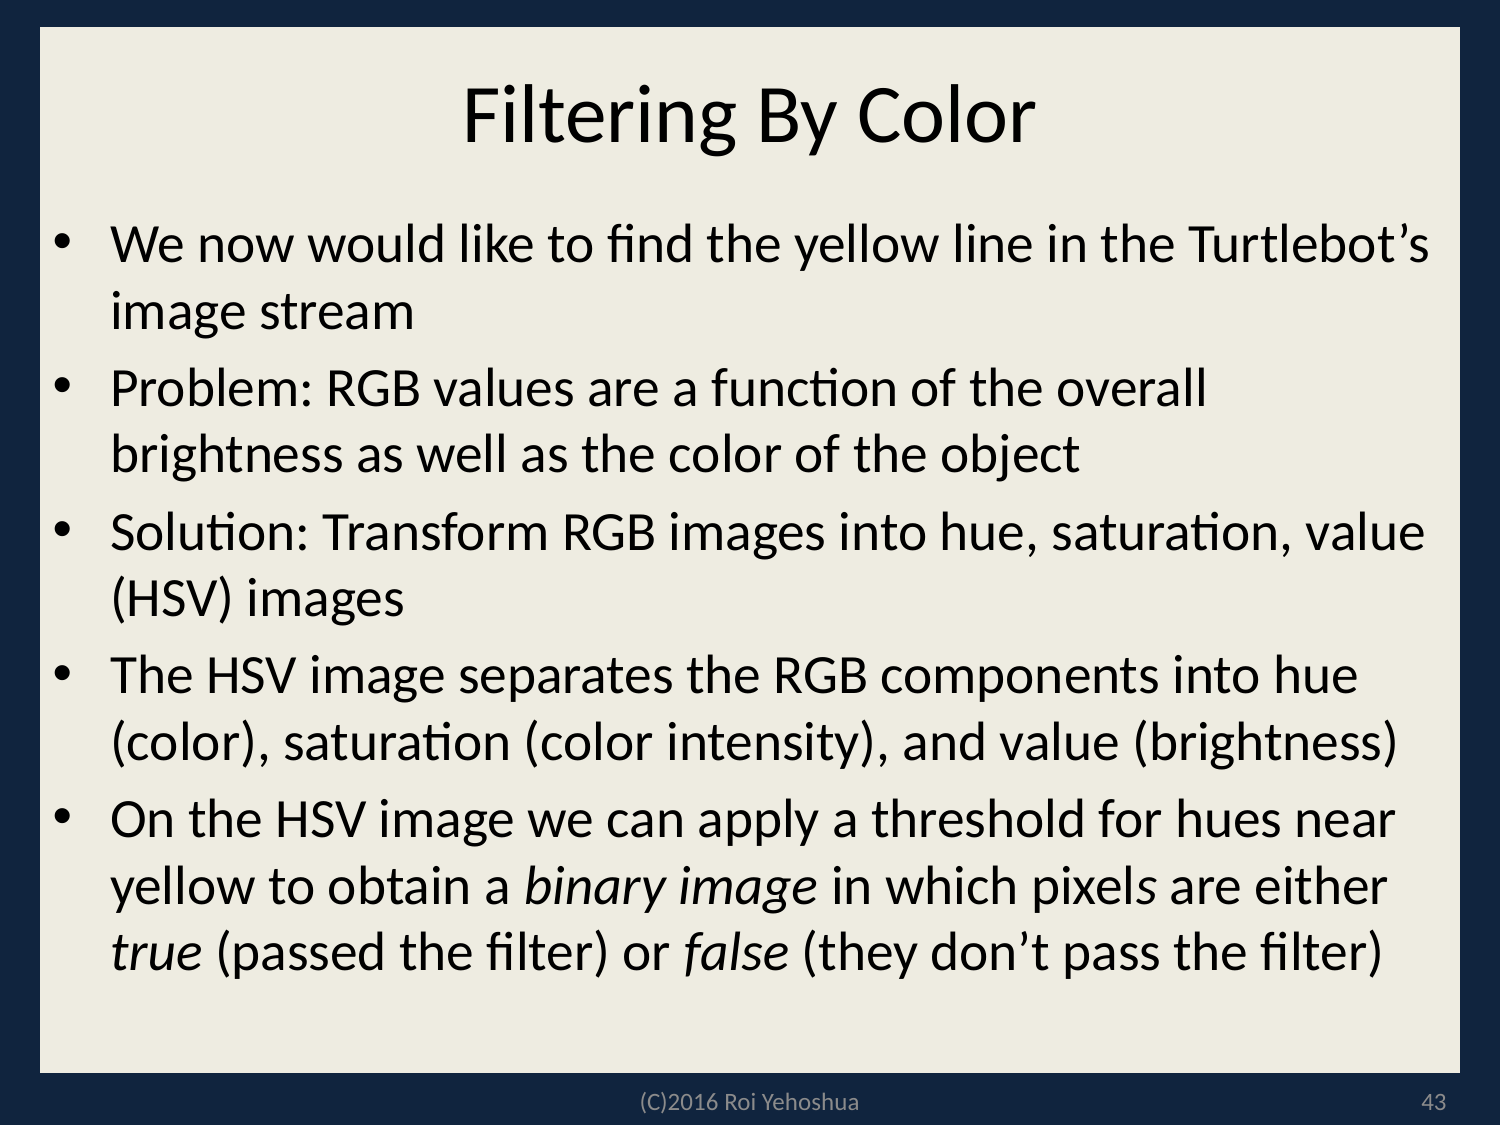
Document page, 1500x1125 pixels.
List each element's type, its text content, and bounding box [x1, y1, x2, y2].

title Filtering By Color [37, 31, 1463, 188]
slide_number 43 [1111, 1074, 1462, 1125]
list We now would like to find the yellow line in the Turtlebot’s image stream Problem: RGB values are a function of the overall brightness as well as the color of the object Solution: Transform RGB images into hue, saturation, value (HSV) images The HSV image separates the RGB components into hue (color), saturation (color intensity), and value (brightness) On the HSV image we can apply a threshold for hues near yellow to obtain a binary image in which pixels are either true (passed the filter) or false (they don’t pass the filter) [37, 200, 1463, 1080]
footer (C)2016 Roi Yehoshua [512, 1074, 988, 1125]
